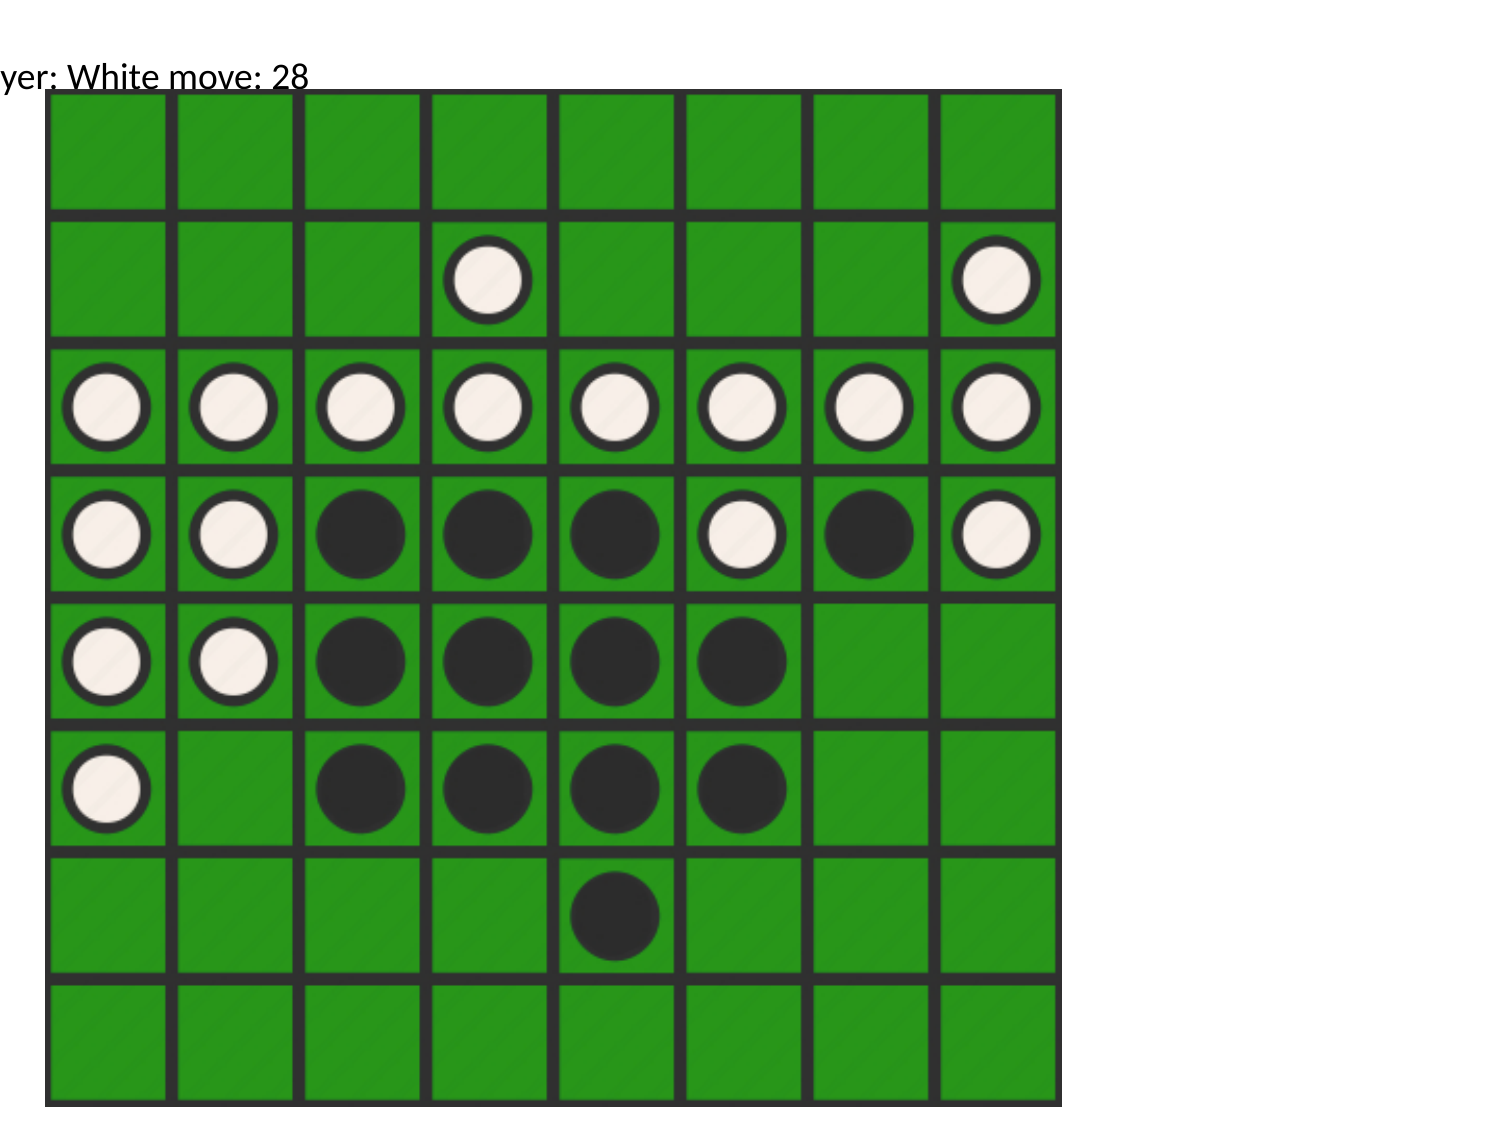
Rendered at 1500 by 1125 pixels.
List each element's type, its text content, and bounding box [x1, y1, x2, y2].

text_box turn: 26 player: White move: 28 [0, 44, 325, 105]
picture [44, 89, 1062, 1107]
